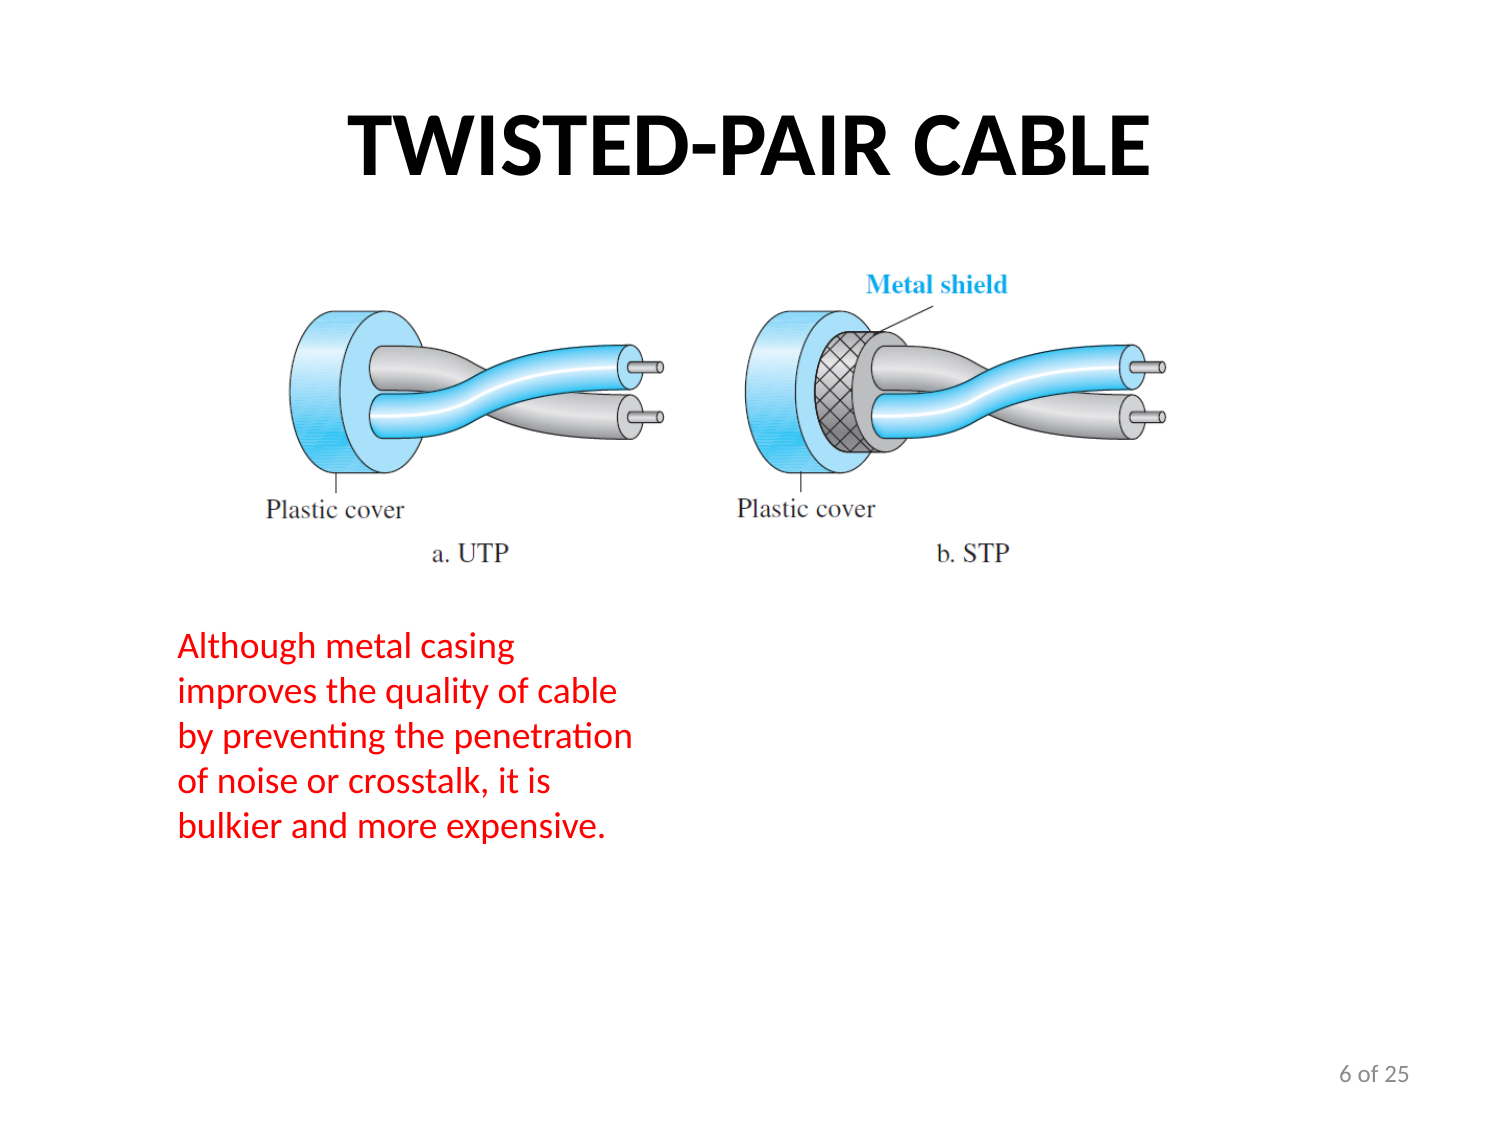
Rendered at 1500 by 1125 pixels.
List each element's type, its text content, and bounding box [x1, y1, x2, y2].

title Twisted-Pair Cable [75, 45, 1425, 233]
slide_number 6 of 25 [1074, 1042, 1425, 1103]
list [224, 262, 1235, 579]
text_box Although metal casing improves the quality of cable by preventing the penetration of noise or crosstalk, it is bulkier and more expensive. [162, 613, 663, 854]
